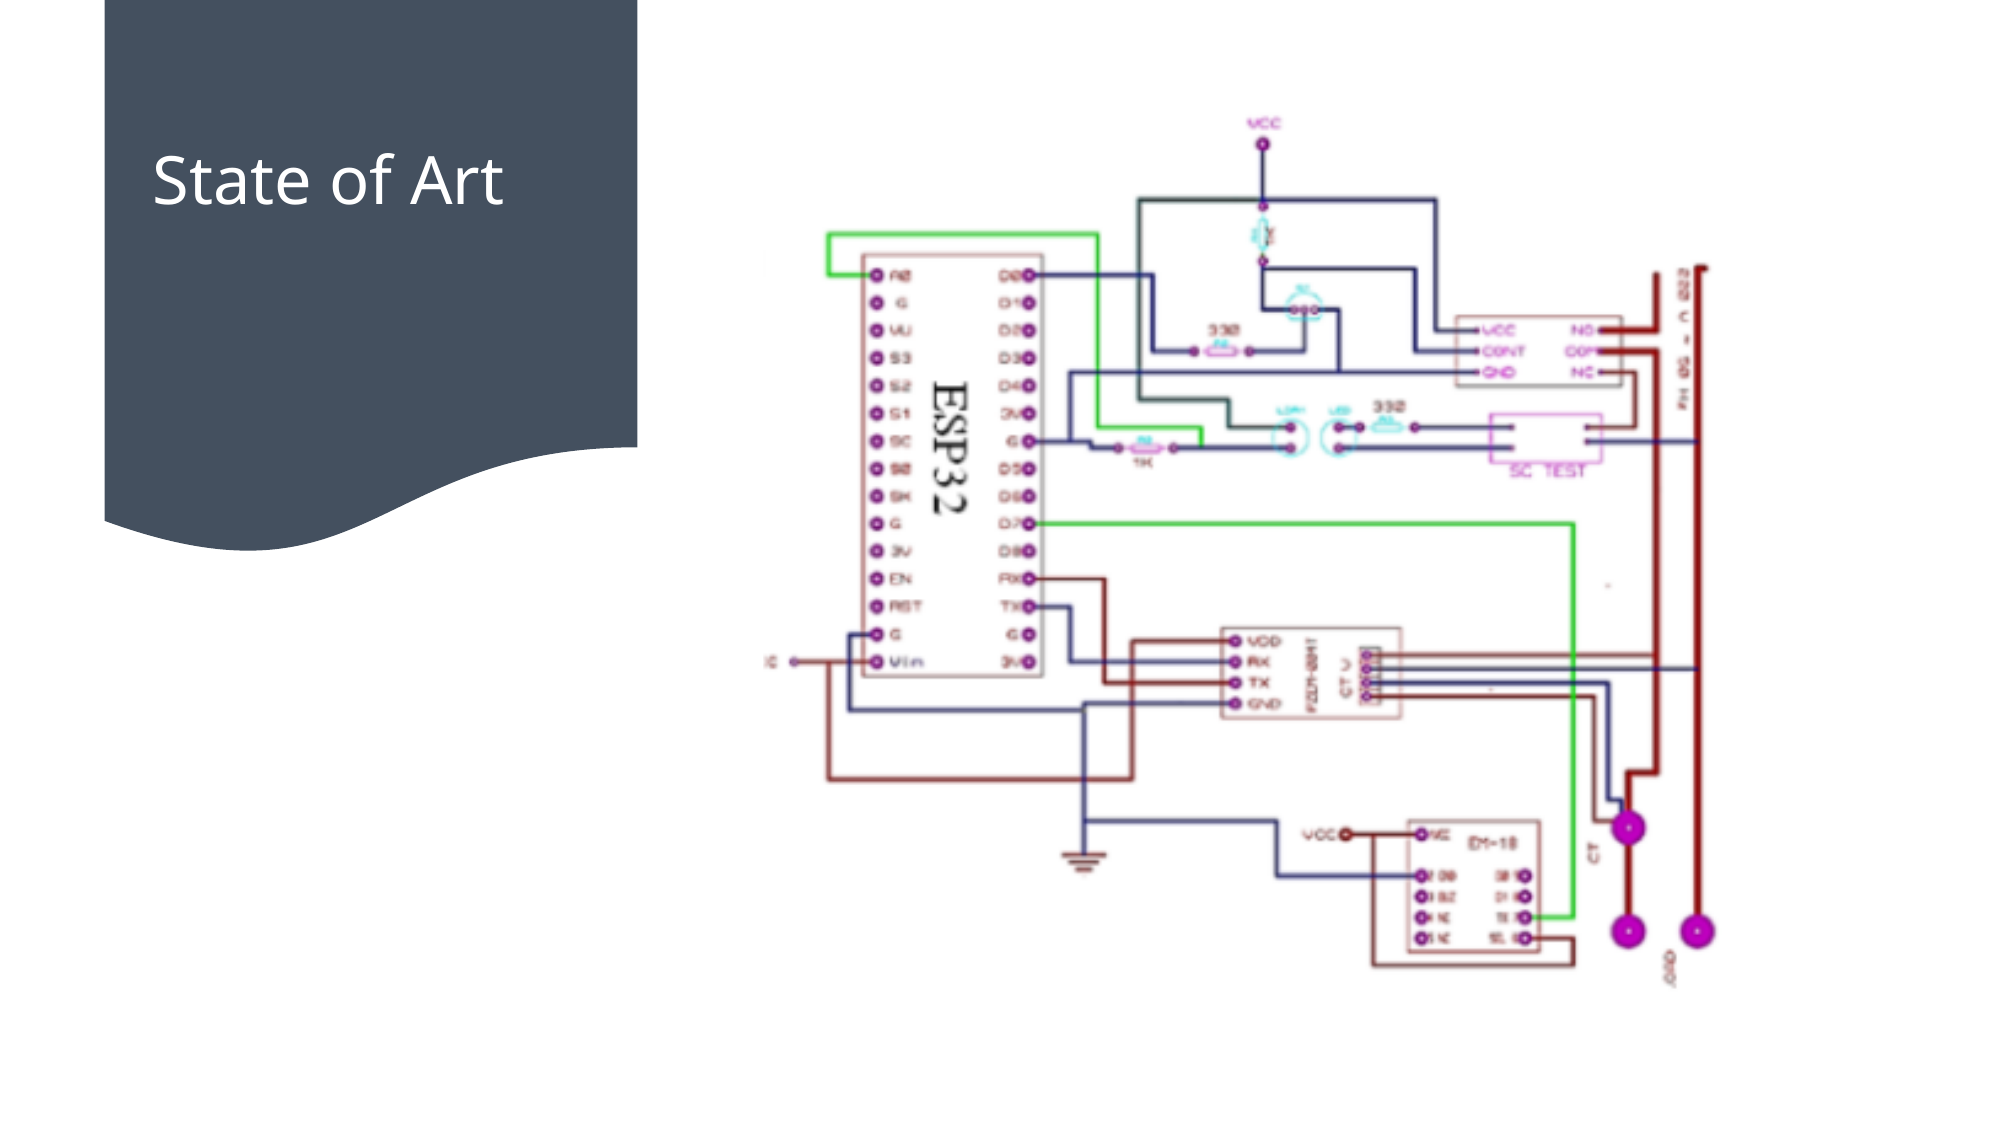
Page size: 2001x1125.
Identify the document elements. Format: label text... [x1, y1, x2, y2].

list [763, 104, 1822, 1021]
text_box [103, 0, 639, 552]
title State of Art [137, 28, 604, 417]
